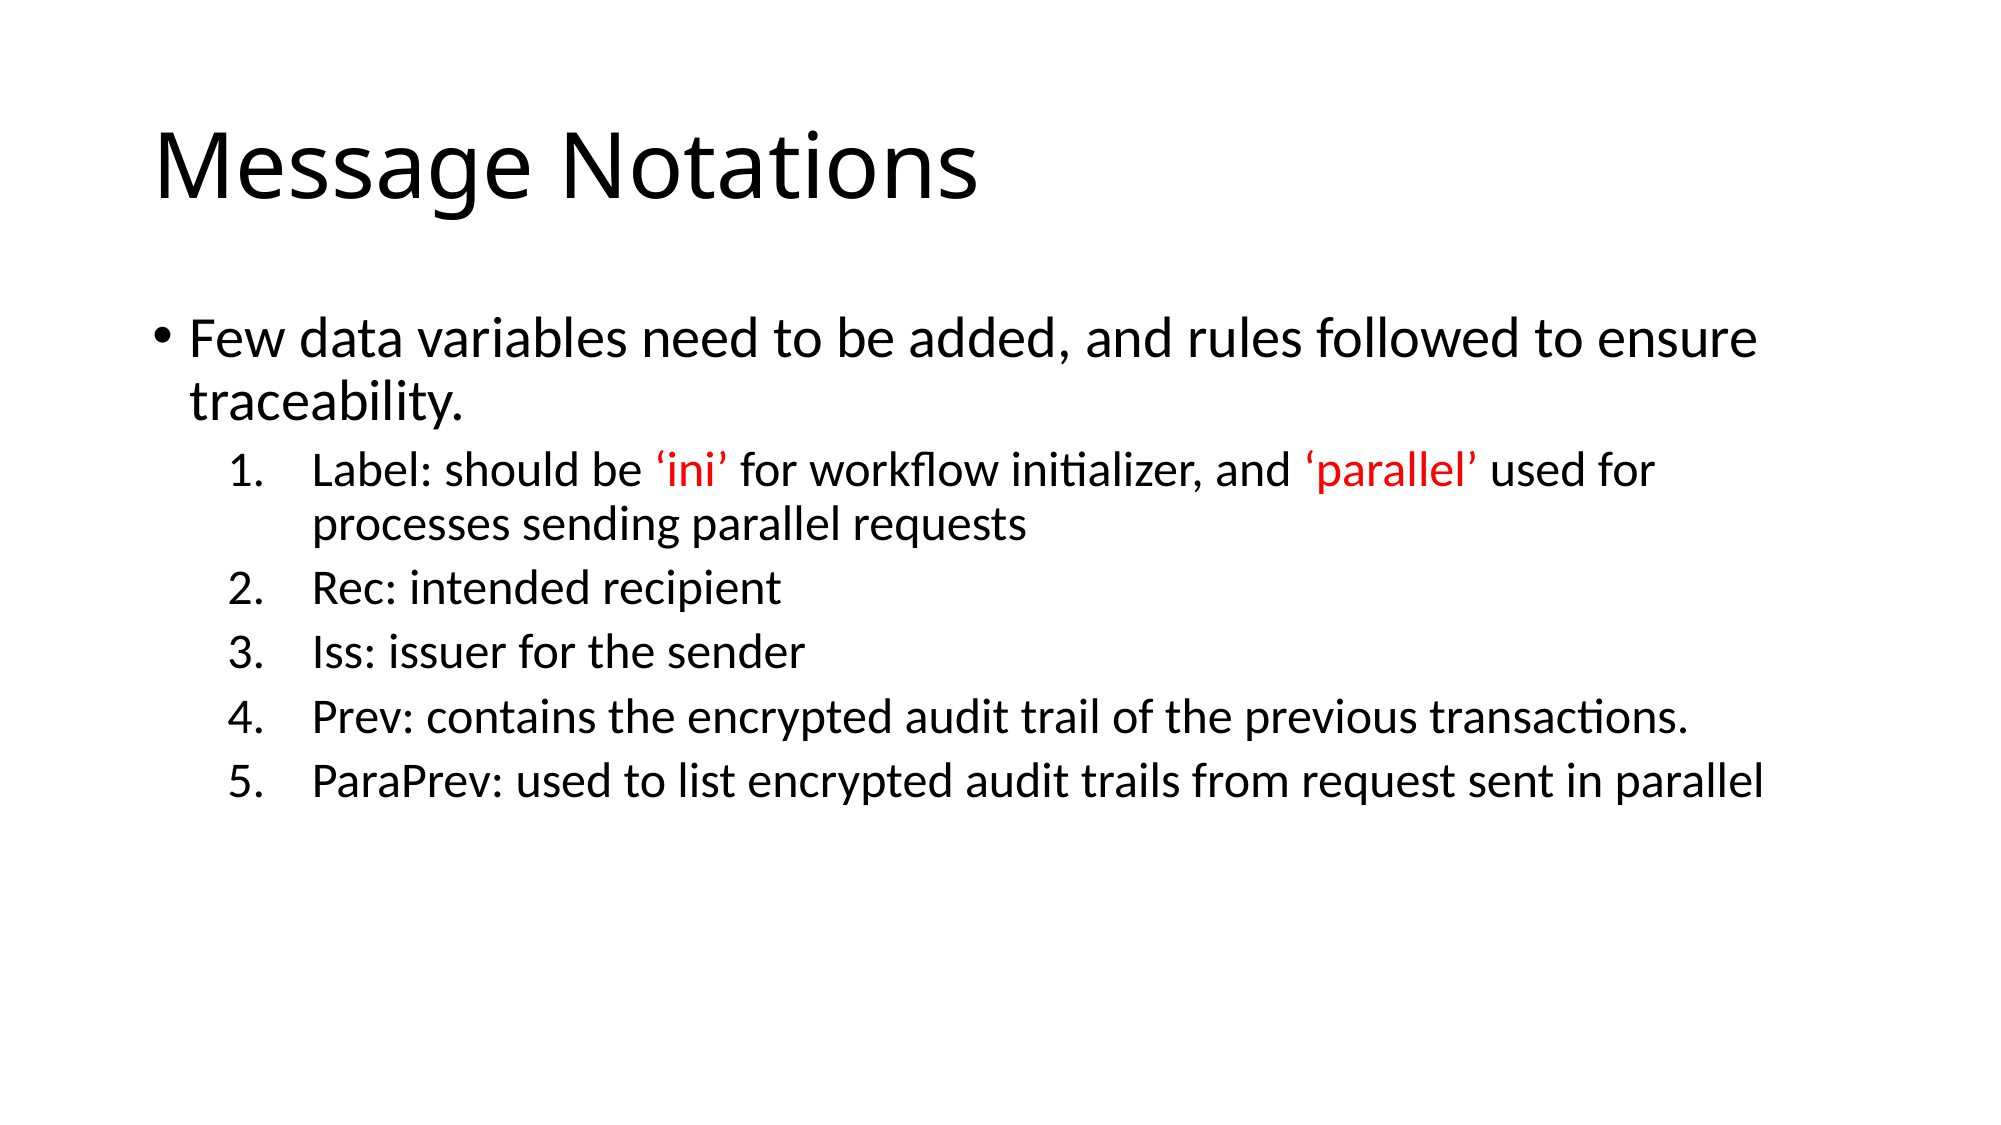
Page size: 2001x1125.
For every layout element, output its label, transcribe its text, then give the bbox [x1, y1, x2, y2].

list Few data variables need to be added, and rules followed to ensure traceability. Label: should be ‘ini’ for workflow initializer, and ‘parallel’ used for processes sending parallel requests Rec: intended recipient Iss: issuer for the sender Prev: contains the encrypted audit trail of the previous transactions. ParaPrev: used to list encrypted audit trails from request sent in parallel [137, 299, 1863, 1014]
title Message Notations [137, 59, 1863, 278]
